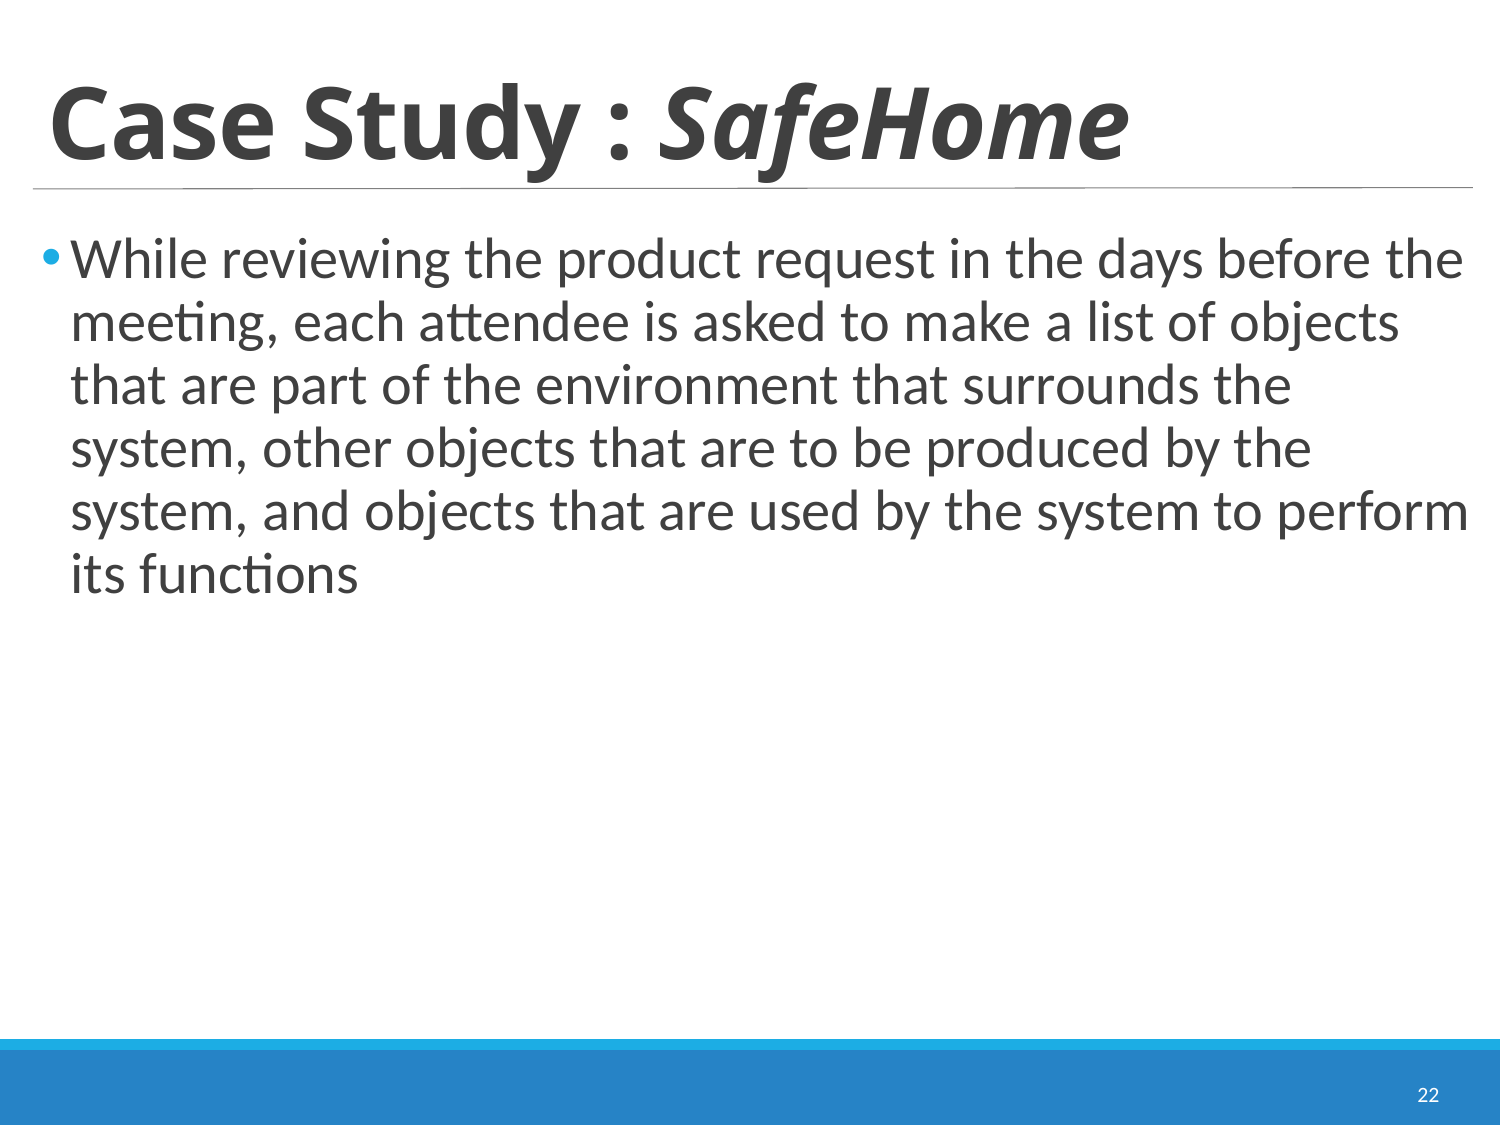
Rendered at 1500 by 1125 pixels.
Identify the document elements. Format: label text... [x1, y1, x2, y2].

list While reviewing the product request in the days before the meeting, each attendee is asked to make a list of objects that are part of the environment that surrounds the system, other objects that are to be produced by the system, and objects that are used by the system to perform its functions [32, 220, 1473, 963]
title Case Study : SafeHome [32, 37, 1473, 188]
